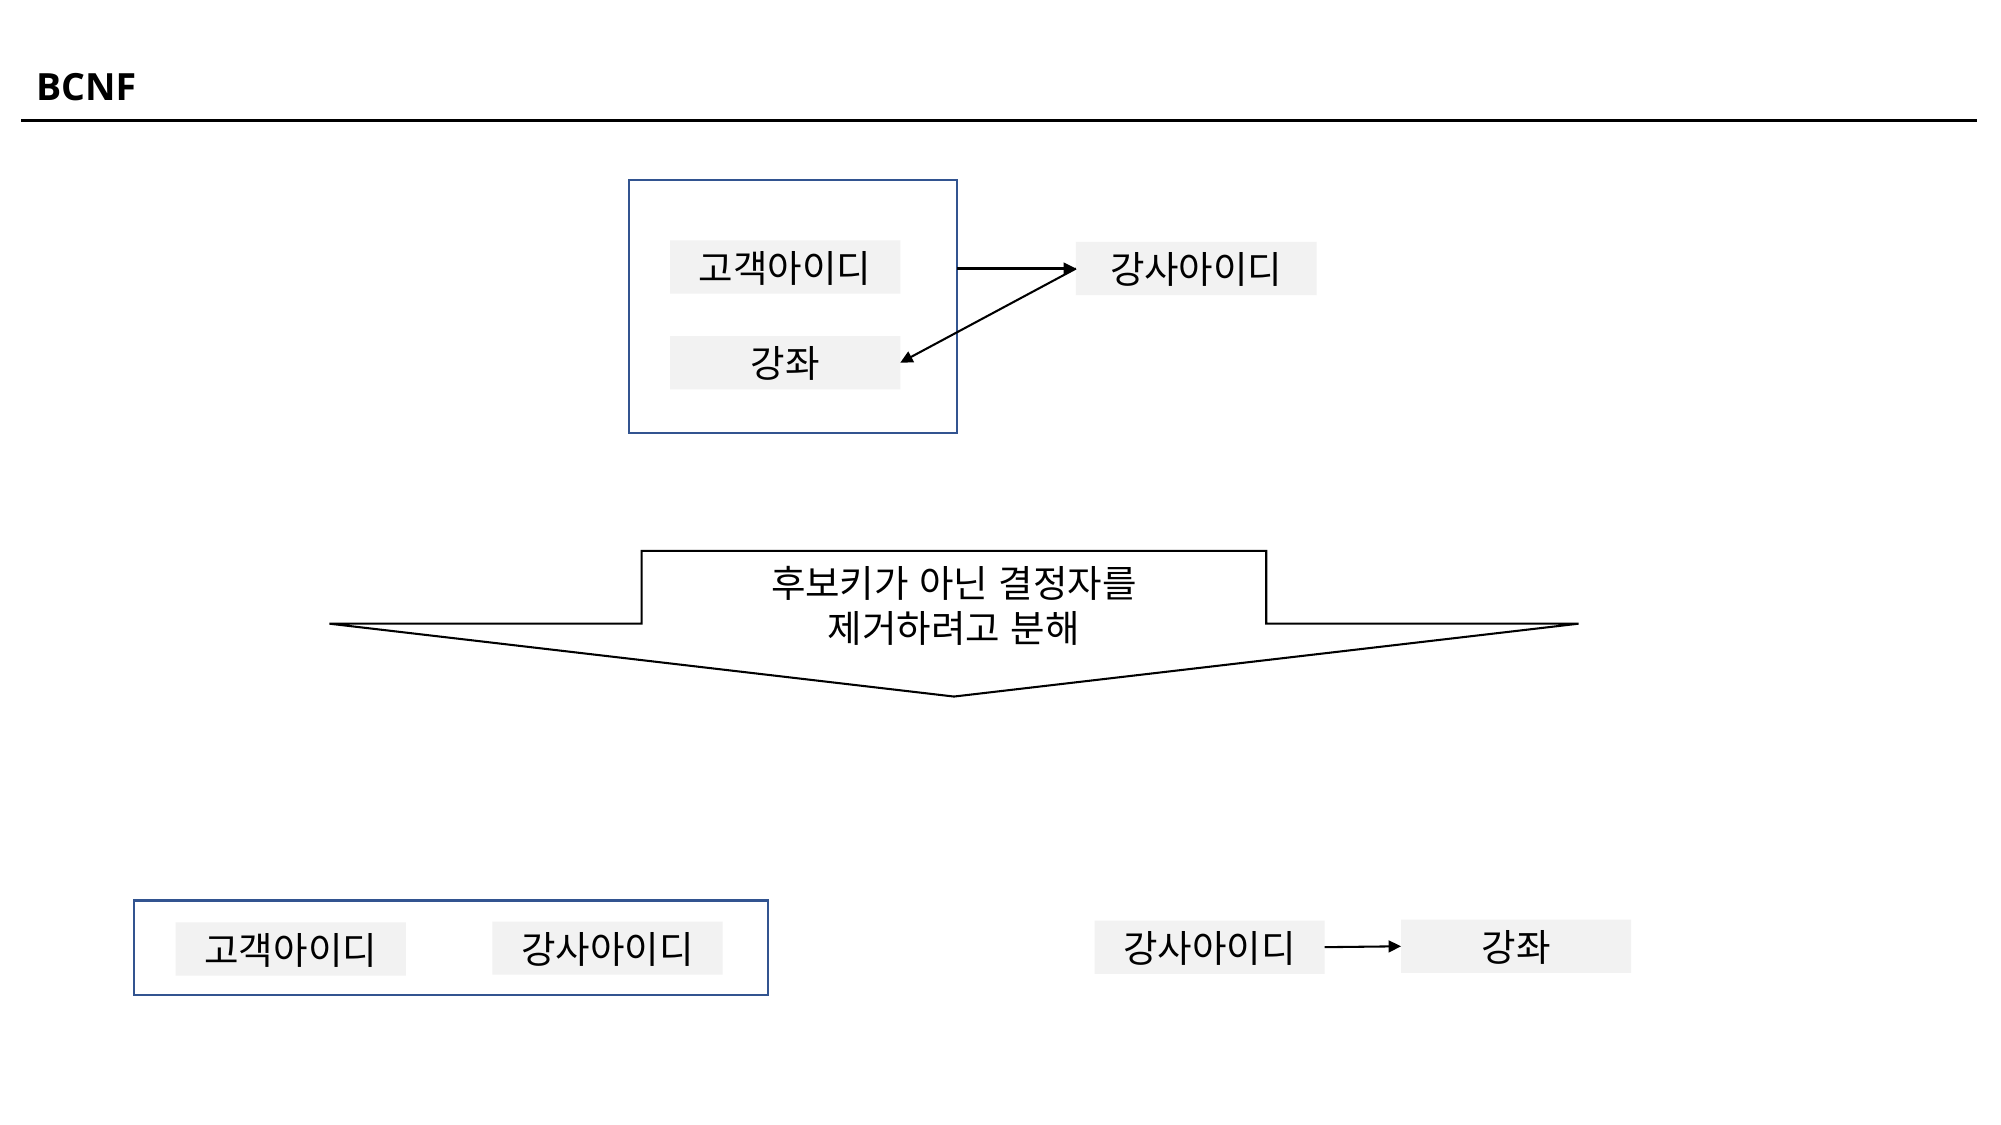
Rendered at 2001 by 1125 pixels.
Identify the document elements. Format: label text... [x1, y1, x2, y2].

text_box [628, 179, 958, 434]
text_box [900, 268, 1076, 363]
text_box 강사아이디 [1075, 241, 1318, 296]
text_box 강사아이디 [1093, 920, 1326, 975]
text_box BCNF [21, 55, 1978, 116]
text_box [133, 899, 769, 996]
text_box 강좌 [1400, 919, 1632, 974]
text_box 후보키가 아닌 결정자를 제거하려고 분해 [329, 549, 1579, 698]
